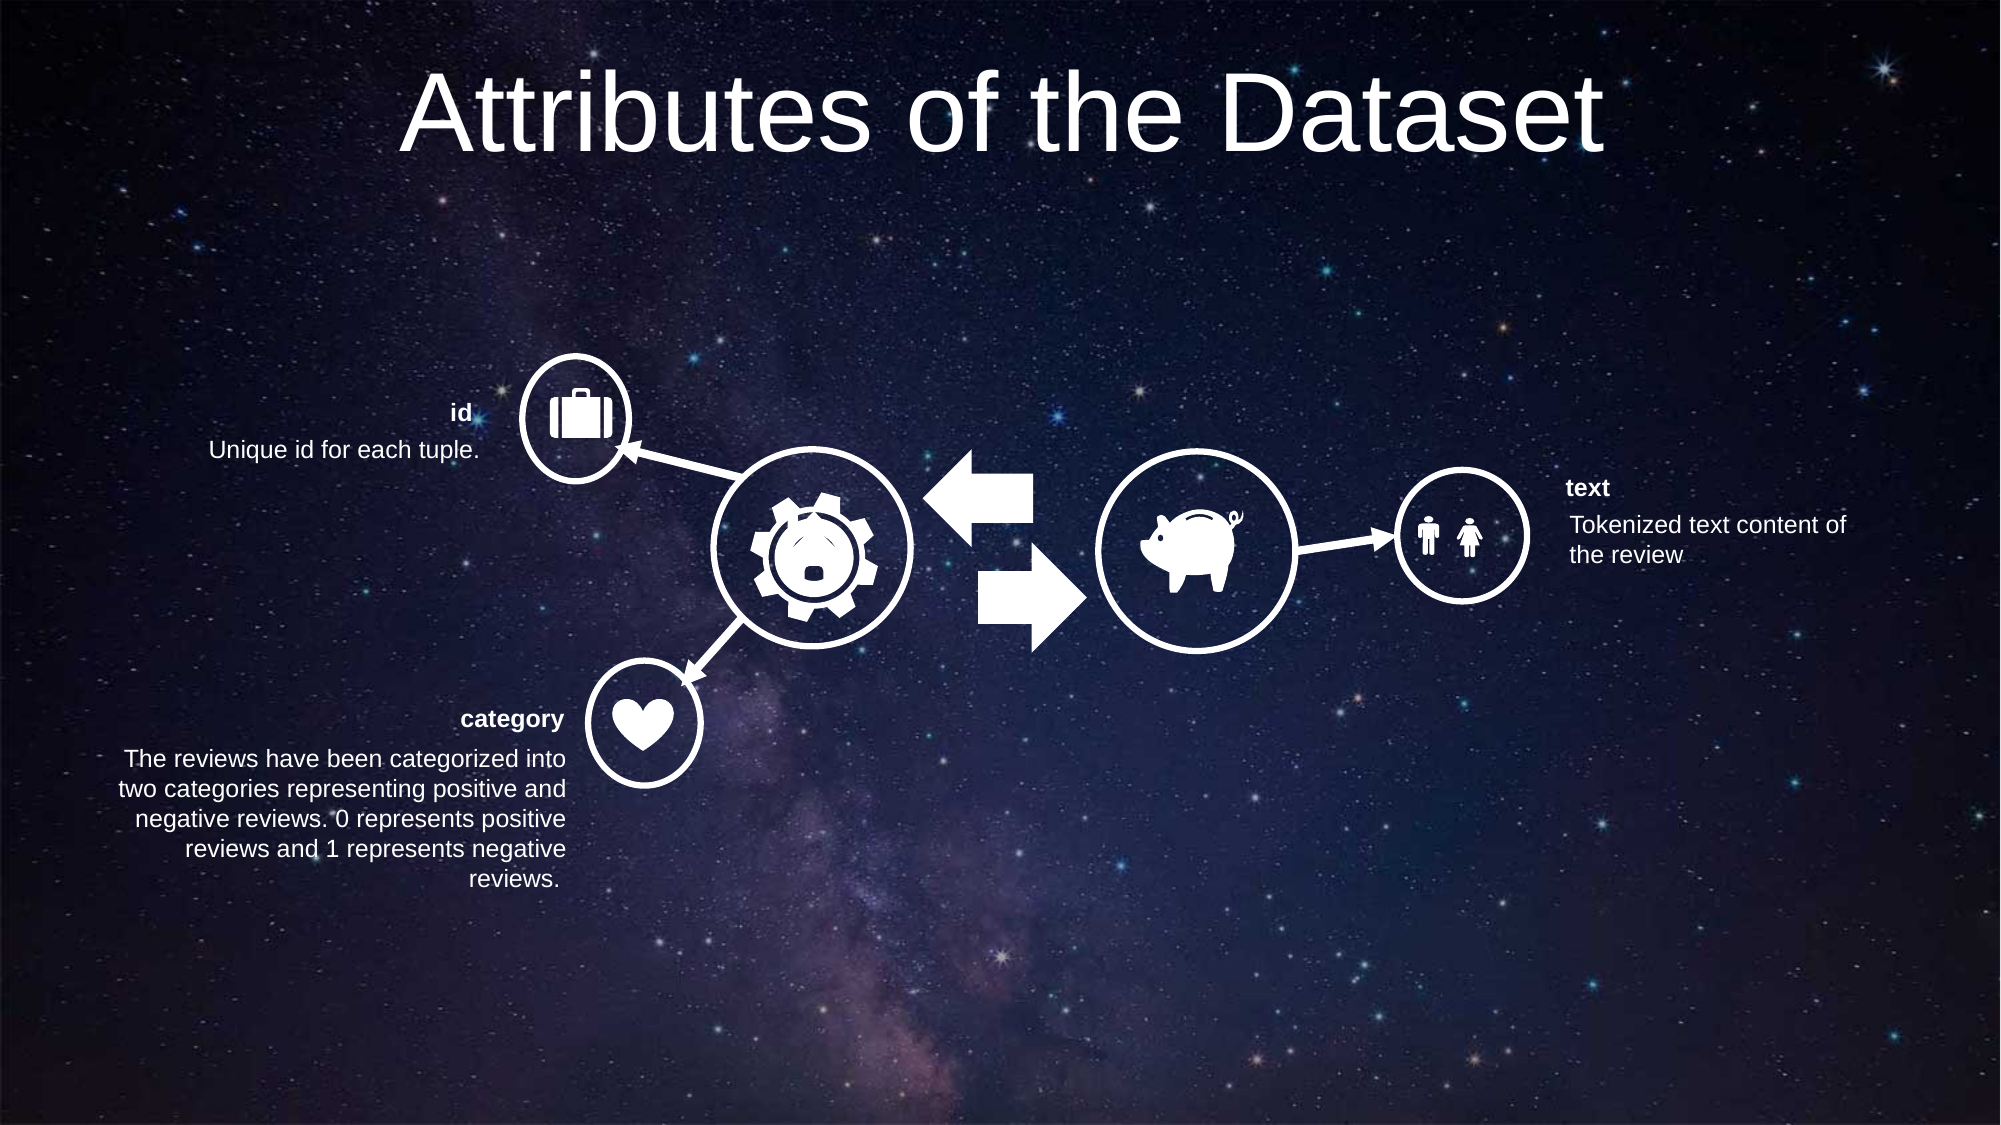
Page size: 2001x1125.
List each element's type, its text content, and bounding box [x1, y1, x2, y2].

list Attributes of the Dataset [53, 55, 1952, 175]
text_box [1547, 464, 1879, 577]
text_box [92, 694, 583, 902]
text_box [521, 355, 630, 483]
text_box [922, 449, 1080, 641]
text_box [171, 389, 496, 472]
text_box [614, 446, 743, 479]
text_box [1455, 516, 1484, 559]
text_box [792, 536, 836, 577]
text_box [1295, 535, 1398, 552]
text_box [712, 448, 912, 648]
picture [0, 0, 2001, 1125]
text_box [1396, 468, 1529, 603]
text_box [680, 617, 743, 687]
text_box [749, 491, 880, 624]
text_box [587, 659, 702, 787]
text_box [1097, 450, 1297, 653]
text_box [1139, 508, 1245, 594]
text_box [1417, 514, 1441, 557]
